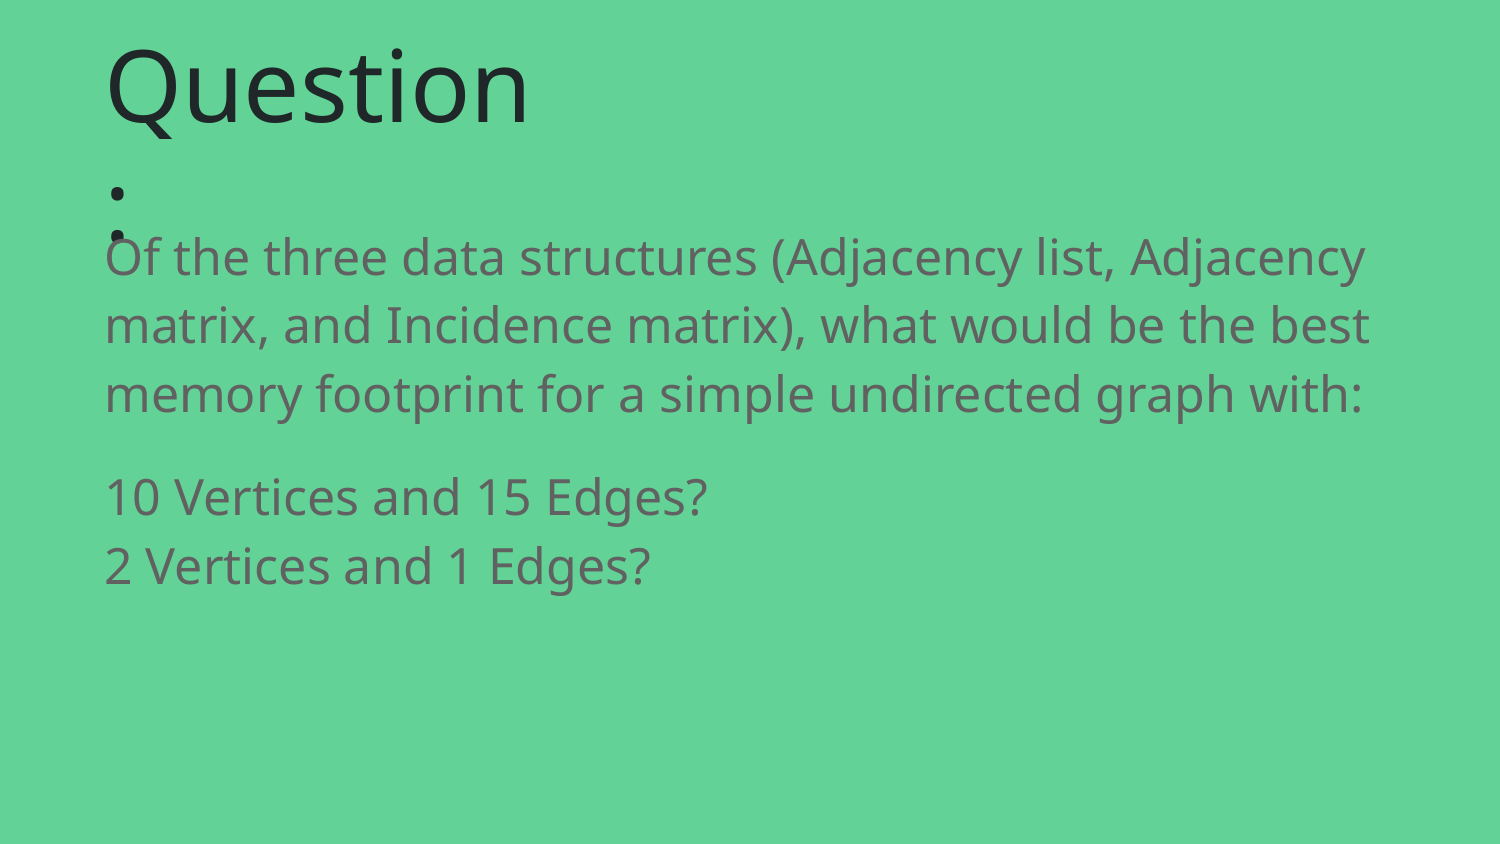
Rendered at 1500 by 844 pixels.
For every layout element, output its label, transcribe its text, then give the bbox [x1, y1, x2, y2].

subtitle Of the three data structures (Adjacency list, Adjacency matrix, and Incidence matrix), what would be the best memory footprint for a simple undirected graph with: 10 Vertices and 15 Edges? 2 Vertices and 1 Edges? [89, 200, 1411, 705]
title Question: [89, 84, 574, 200]
